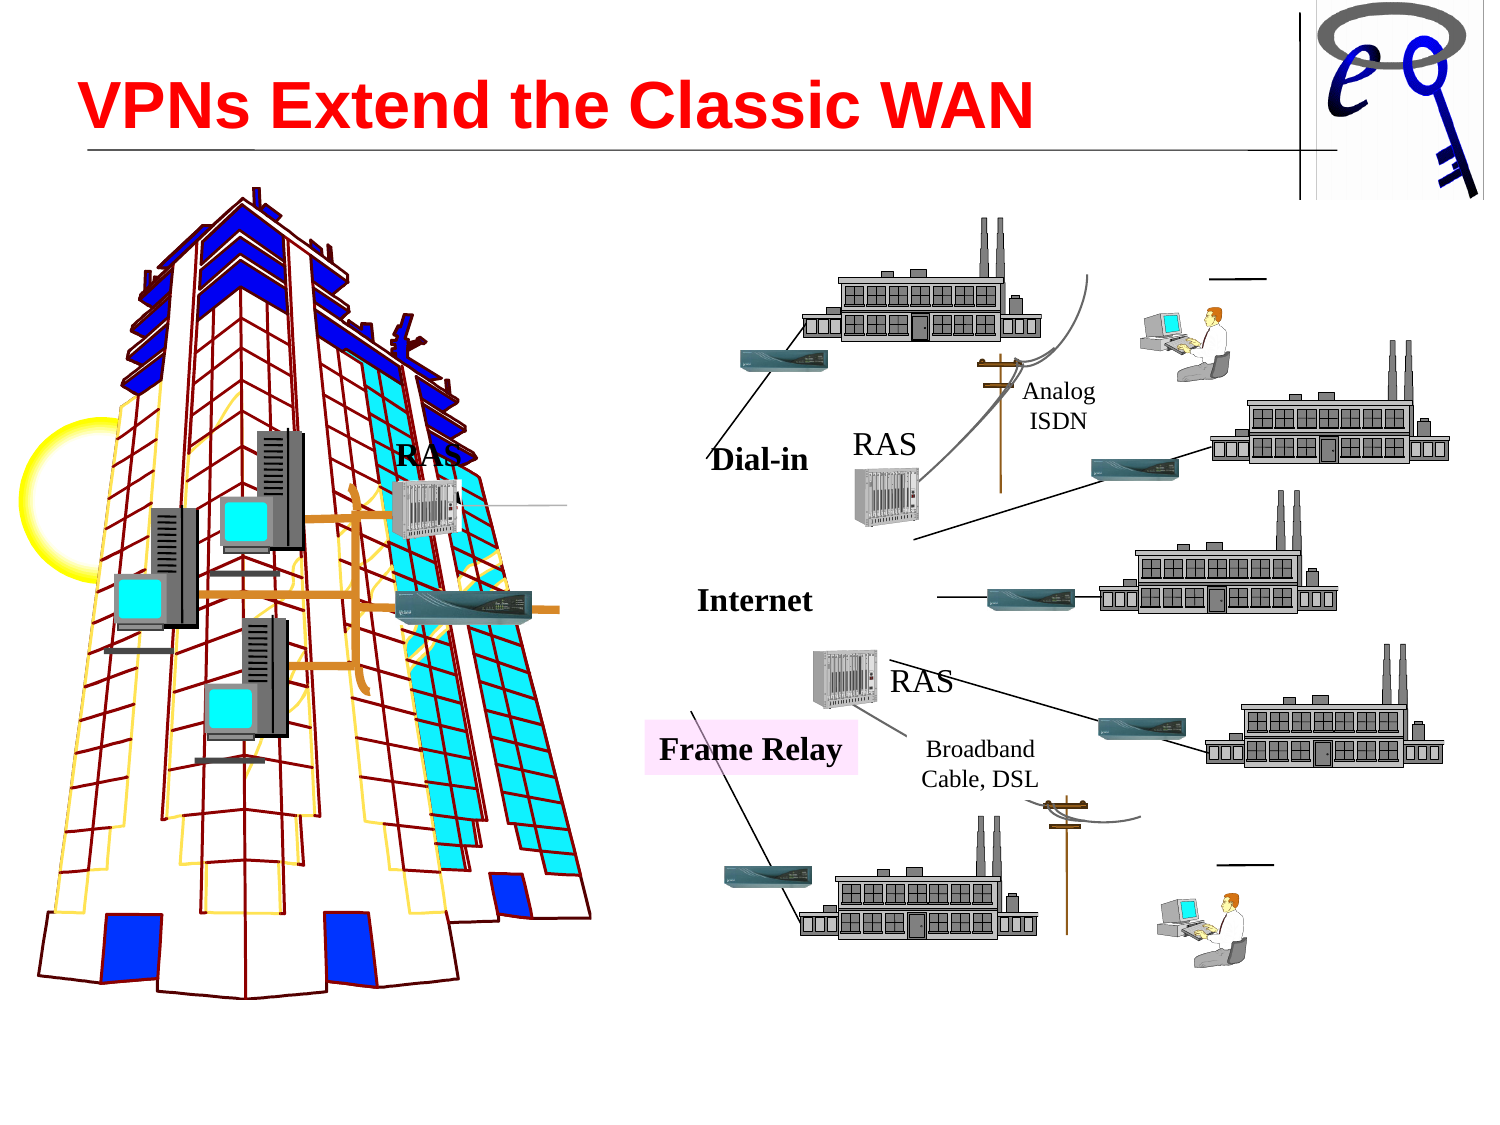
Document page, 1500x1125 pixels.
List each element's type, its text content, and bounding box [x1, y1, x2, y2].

title VPNs Extend the Classic WAN [62, 37, 1288, 150]
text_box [16, 187, 1450, 1000]
